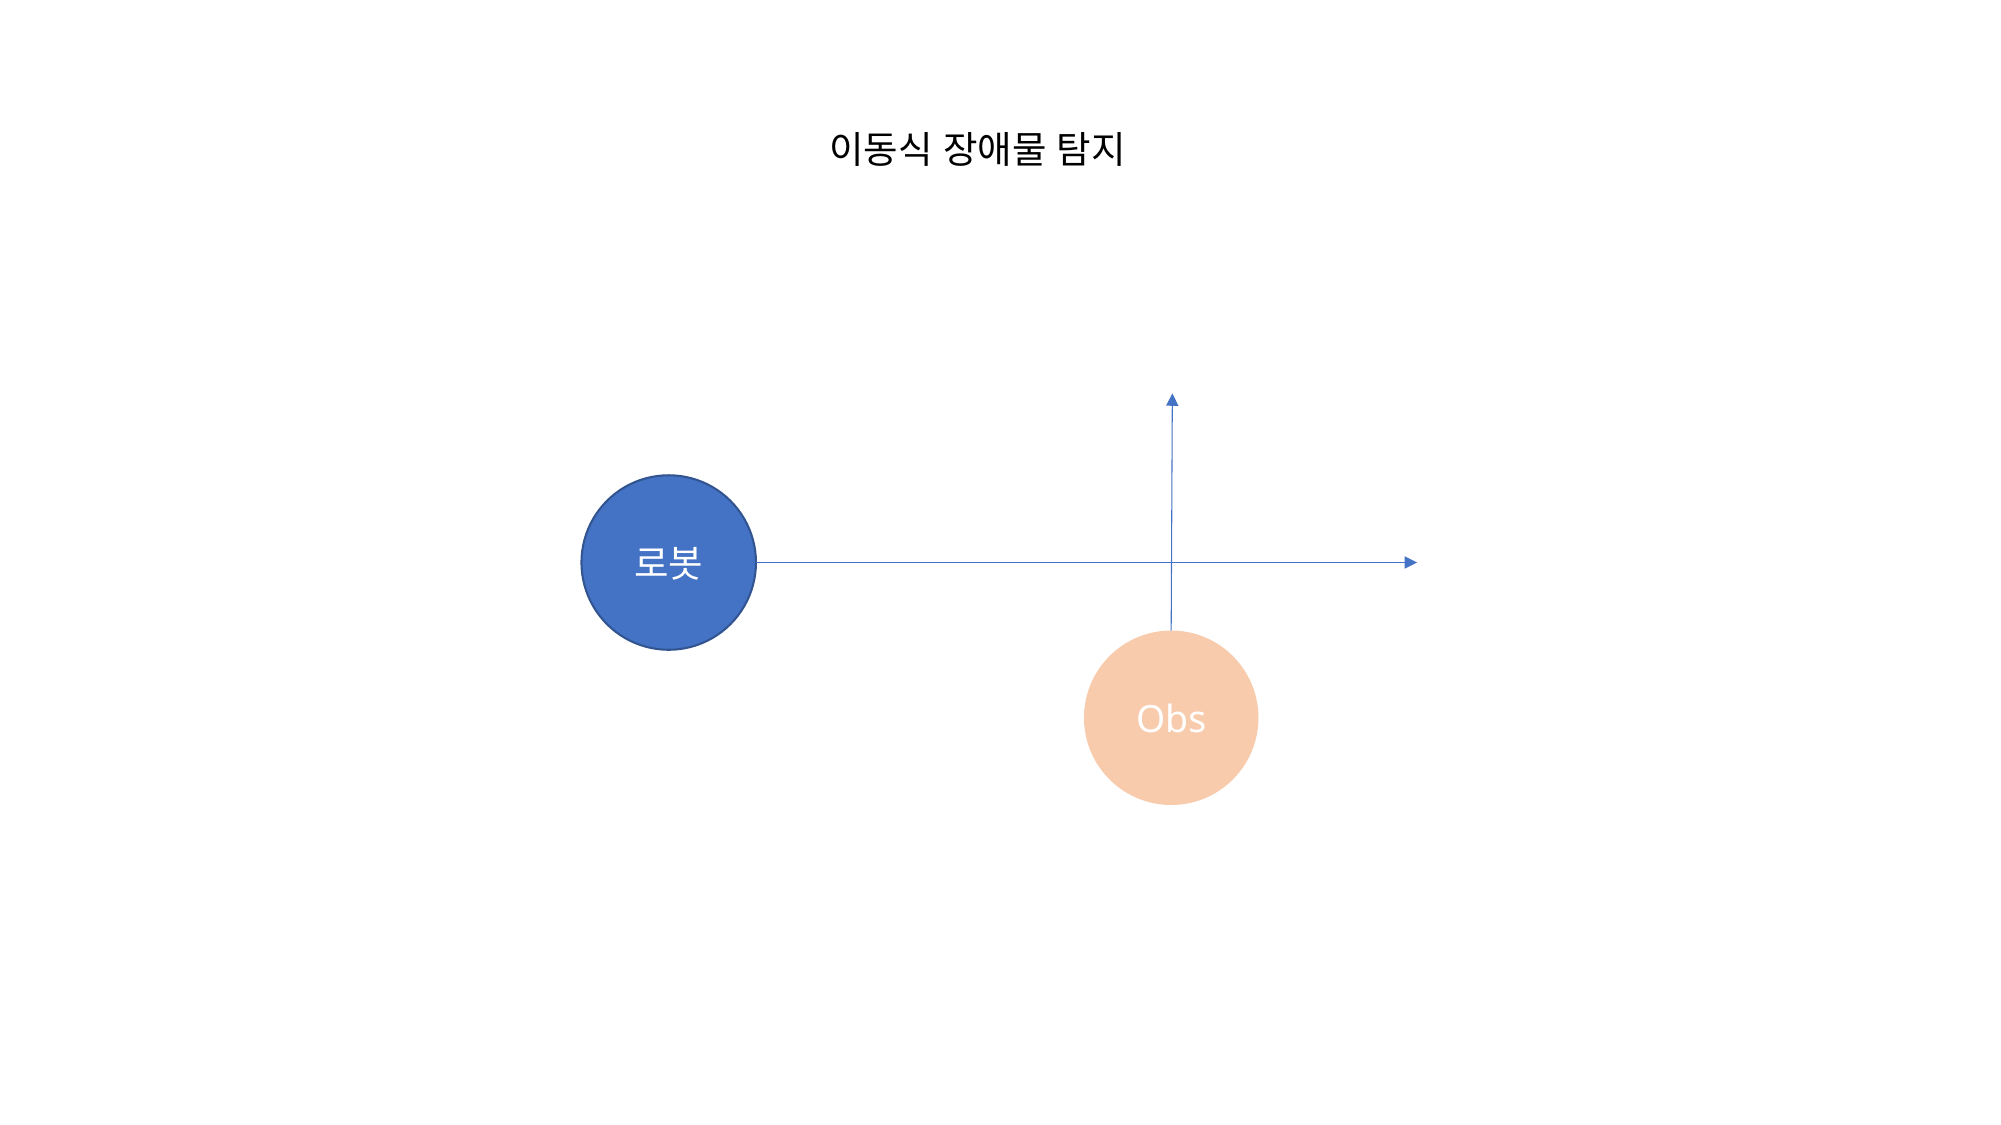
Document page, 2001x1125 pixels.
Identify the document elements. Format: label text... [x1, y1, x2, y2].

text_box 이동식 장애물 탐지 [814, 118, 1186, 179]
text_box 로봇 [580, 474, 757, 651]
text_box Obs [1082, 629, 1260, 807]
